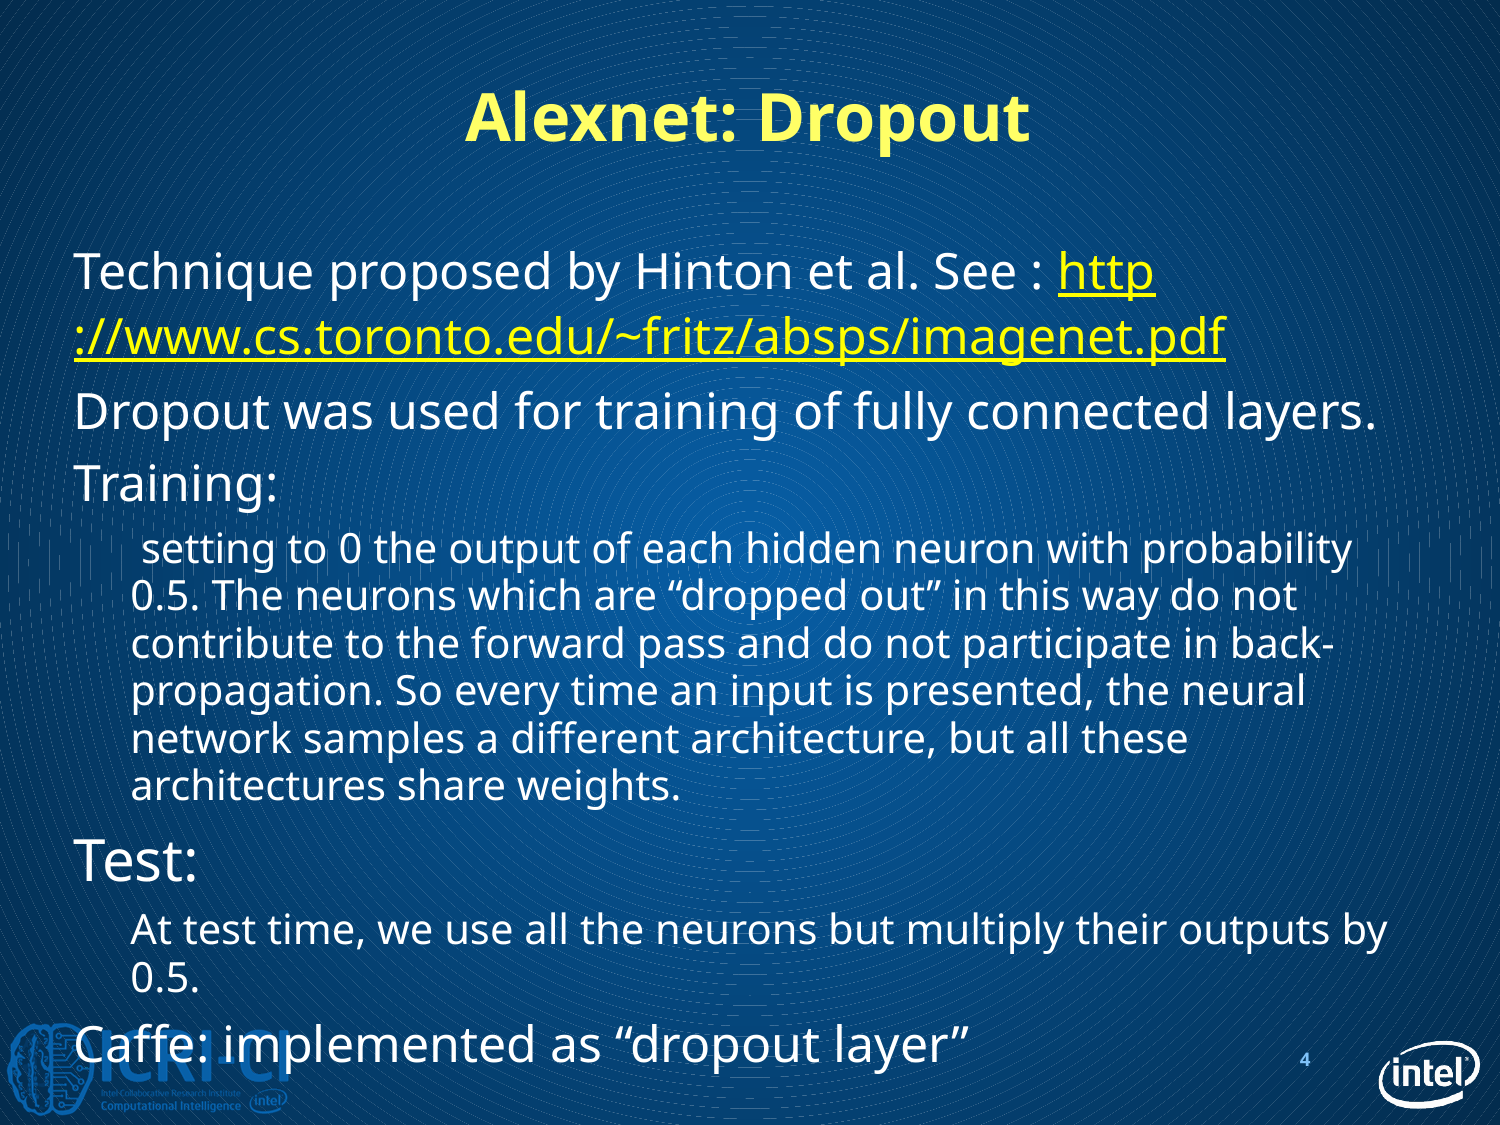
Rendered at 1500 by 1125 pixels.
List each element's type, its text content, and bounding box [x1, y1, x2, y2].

picture [1374, 1036, 1484, 1113]
title Alexnet: Dropout [57, 25, 1440, 214]
list Technique proposed by Hinton et al. See : http://www.cs.toronto.edu/~fritz/absps/imagenet.pdf Dropout was used for training of fully connected layers. Training: setting to 0 the output of each hidden neuron with probability 0.5. The neurons which are “dropped out” in this way do not contribute to the forward pass and do not participate in back-propagation. So every time an input is presented, the neural network samples a different architecture, but all these architectures share weights. Test: At test time, we use all the neurons but multiply their outputs by 0.5. Caffe: implemented as “dropout layer” [58, 231, 1439, 990]
picture [0, 1016, 300, 1122]
